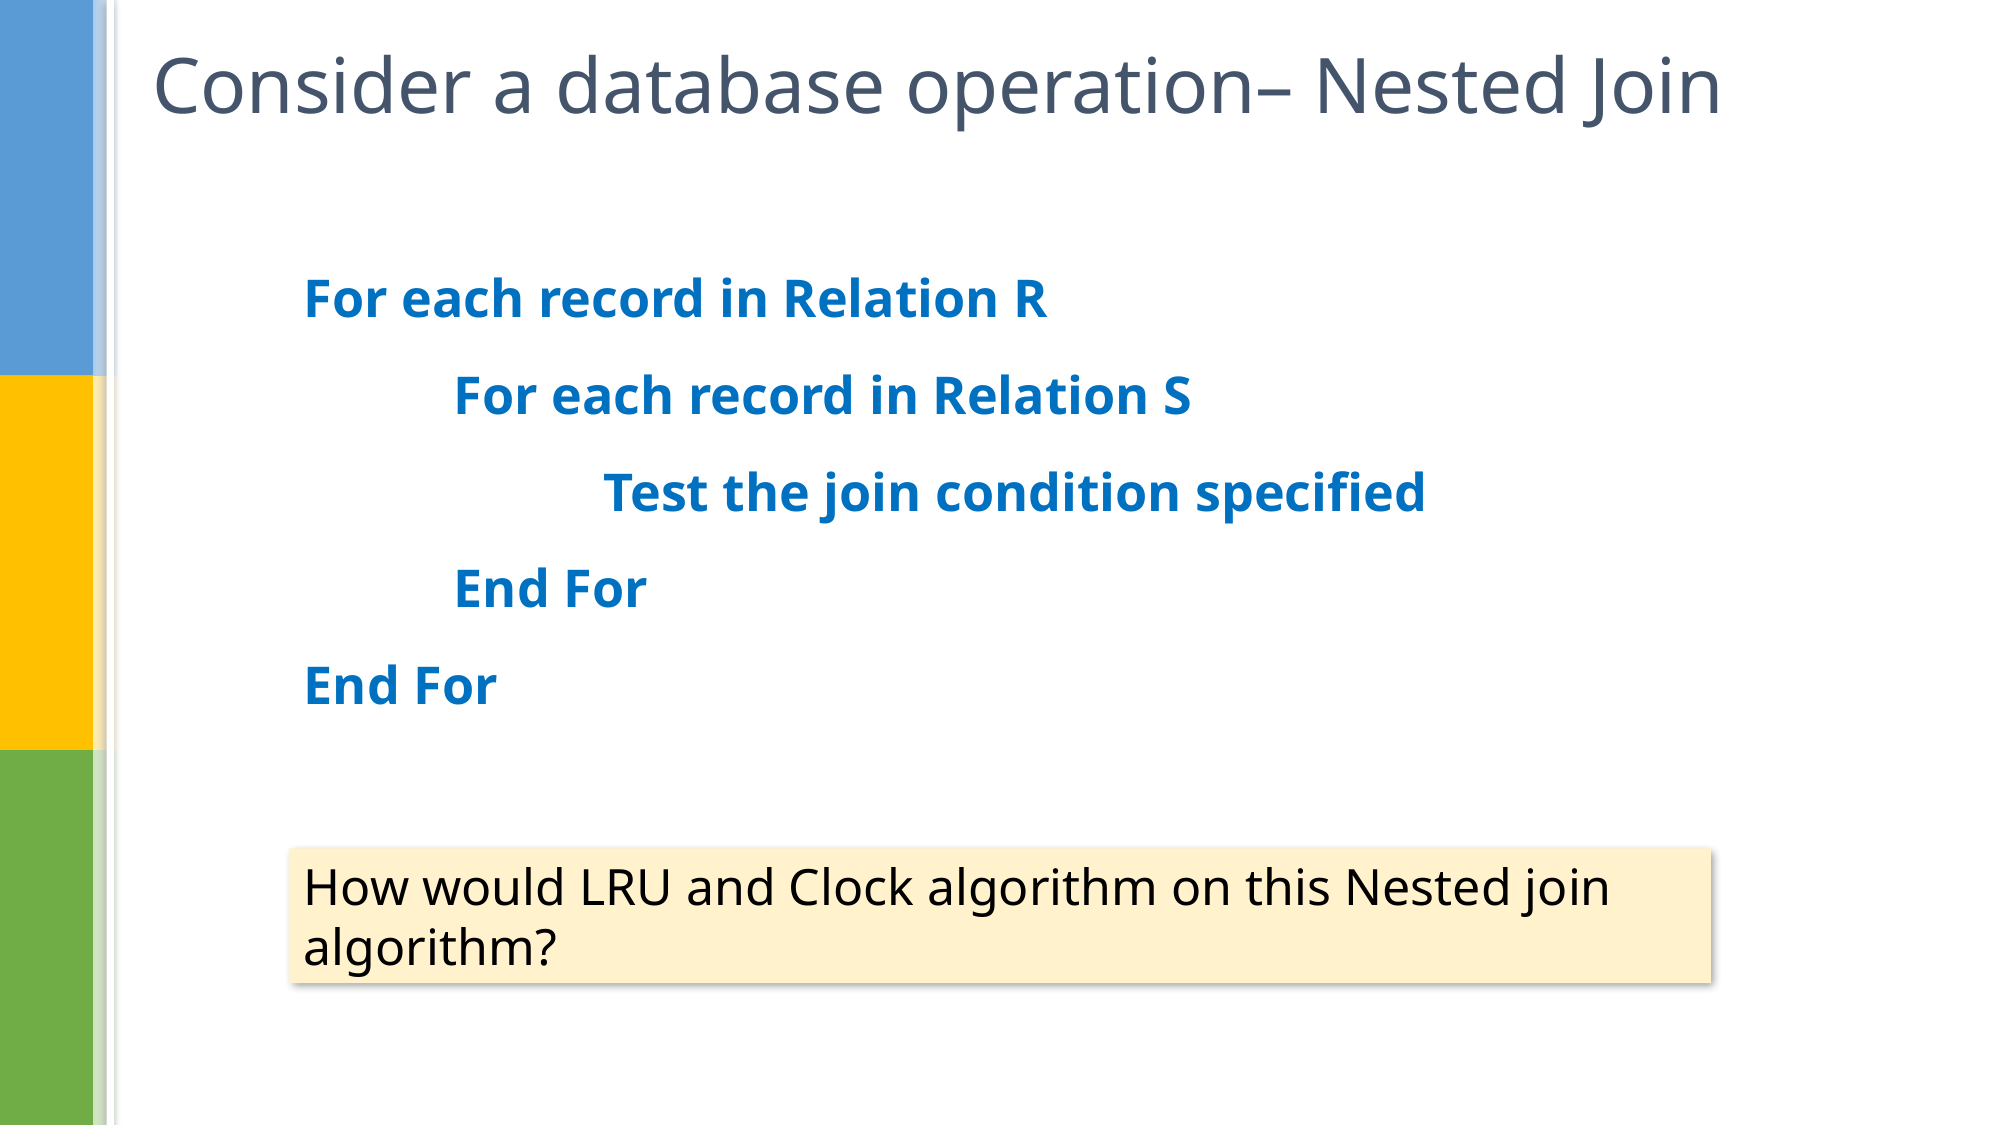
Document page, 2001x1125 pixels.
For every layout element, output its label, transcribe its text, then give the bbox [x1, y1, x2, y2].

title Consider a database operation– Nested Join [137, 18, 1863, 148]
text_box For each record in Relation R For each record in Relation S Test the join condition specified End For End For [289, 264, 1839, 763]
text_box How would LRU and Clock algorithm on this Nested join algorithm? [288, 848, 1711, 984]
